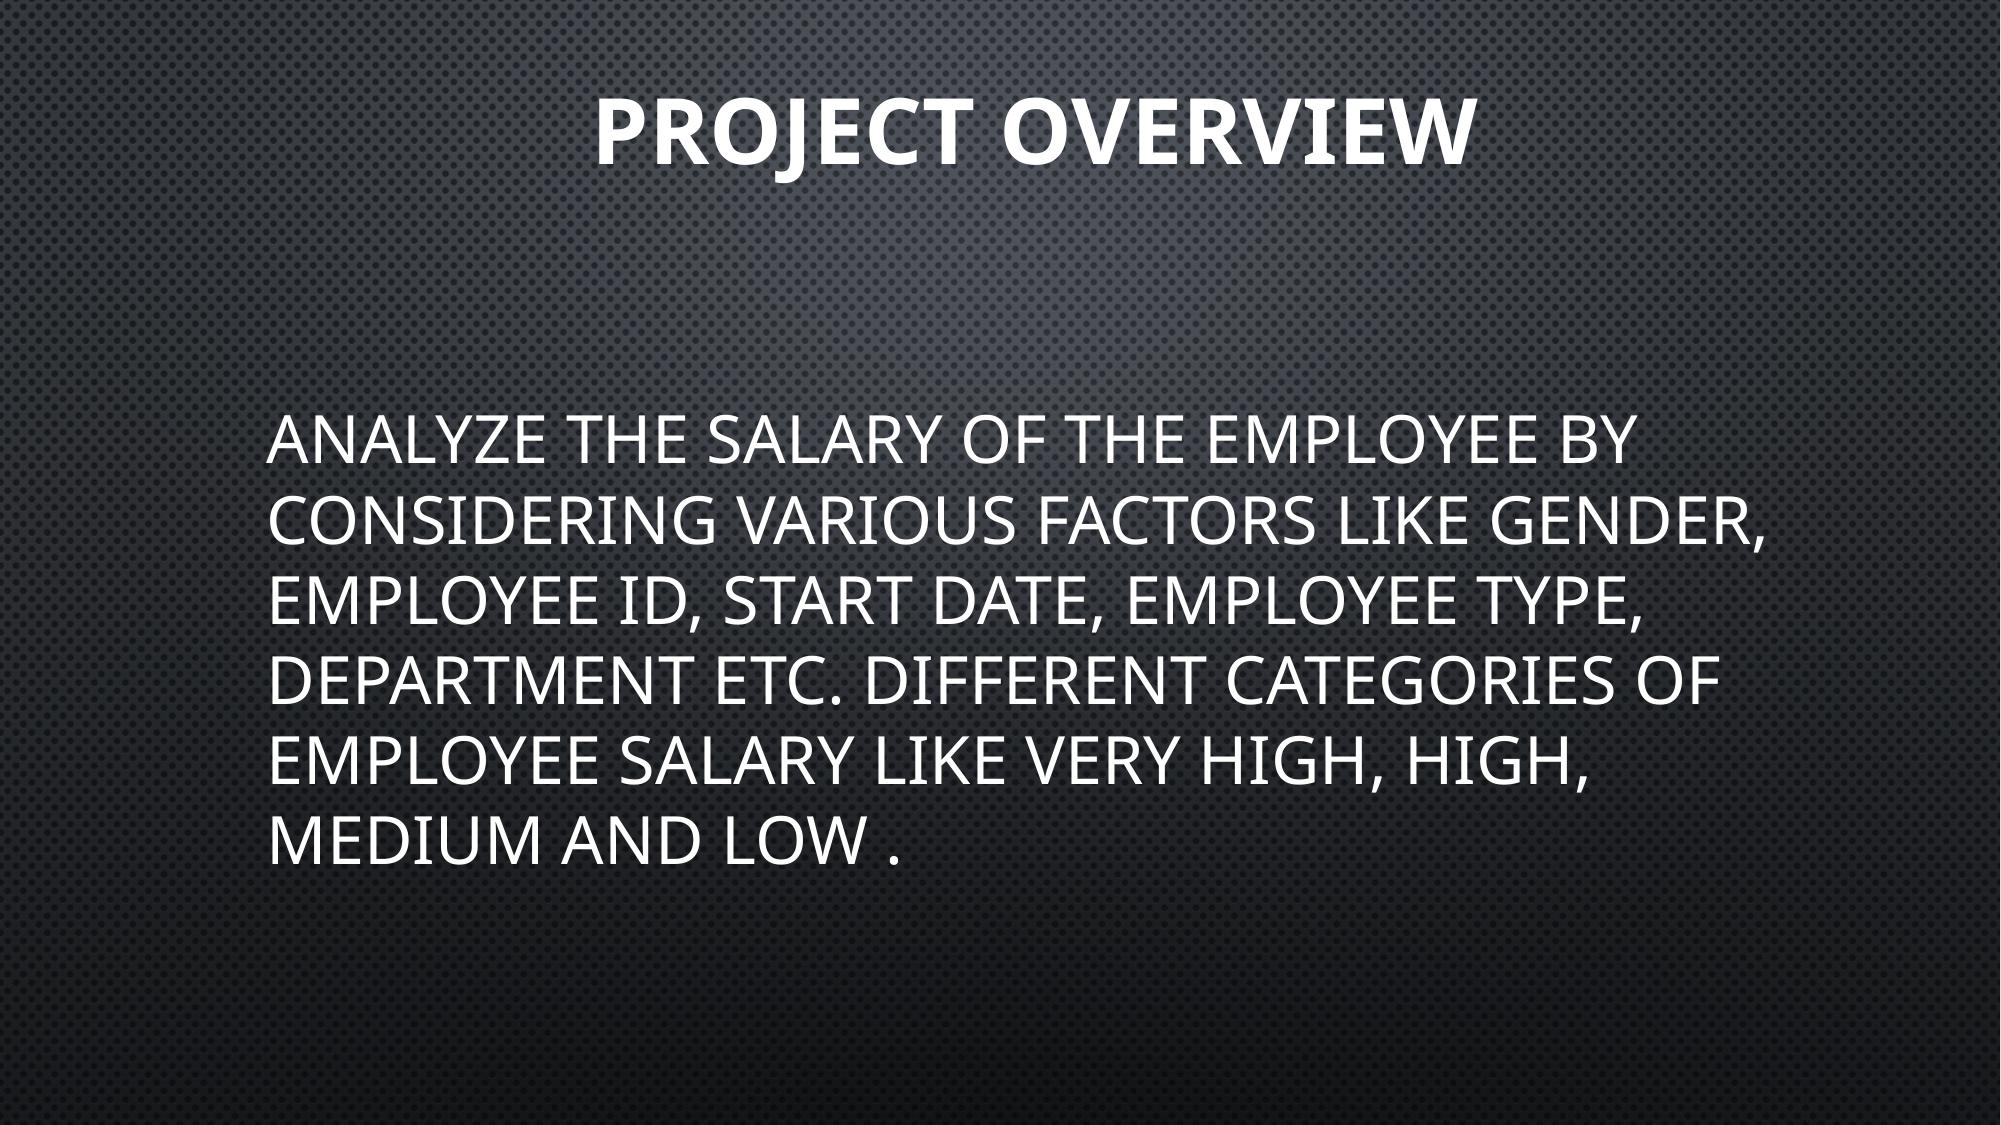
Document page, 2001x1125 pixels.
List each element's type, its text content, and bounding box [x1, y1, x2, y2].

list Analyze the Salary of the employee By considering various factors like Gender, employee ID, Start date, employee type, department etc. Different categories of employee salary like Very high, high, medium and low . [251, 381, 1877, 894]
title Project overview [576, 0, 2000, 284]
